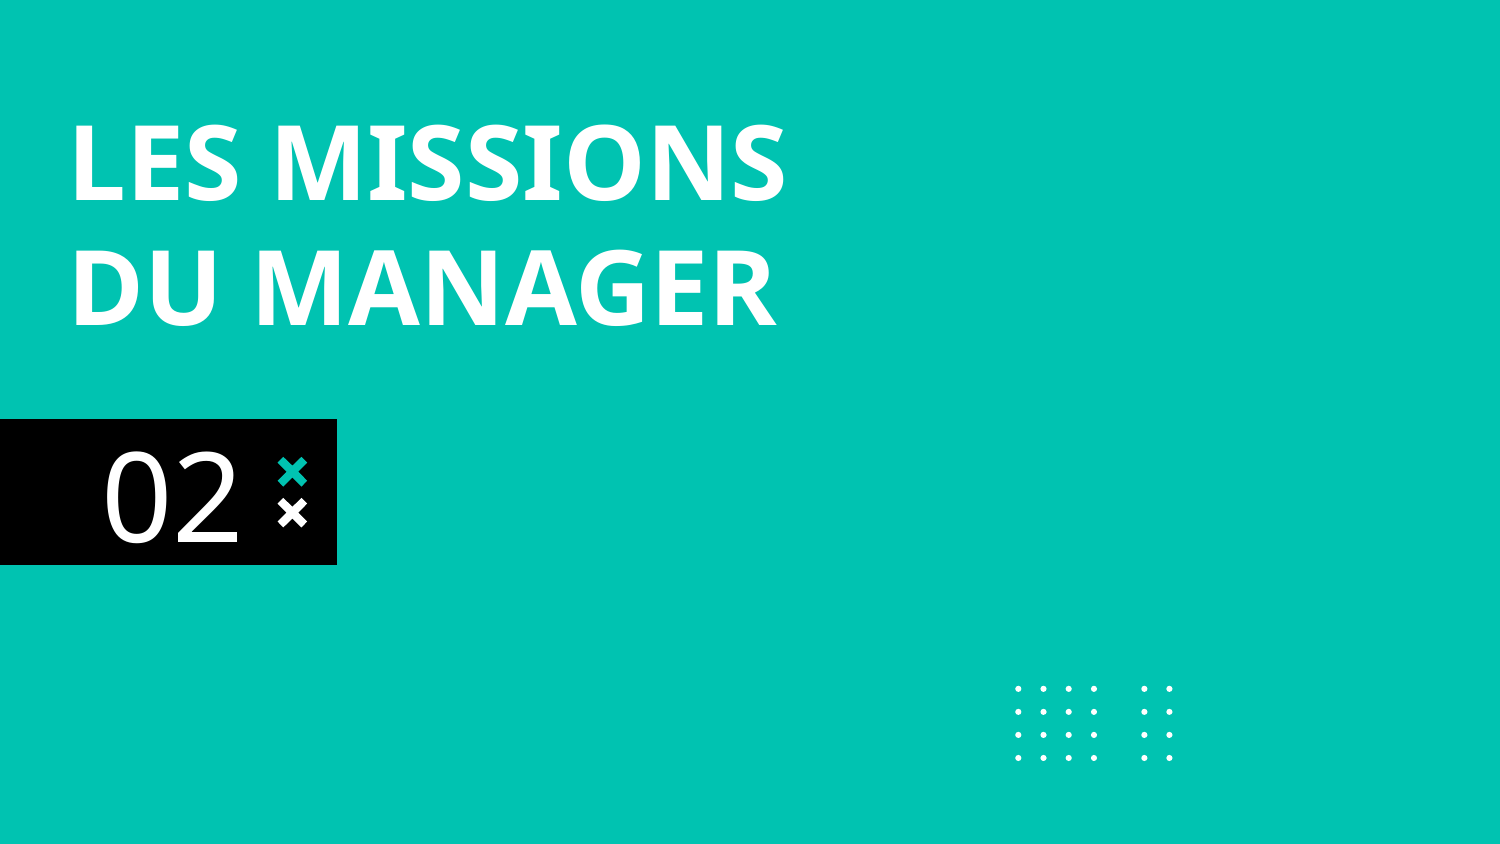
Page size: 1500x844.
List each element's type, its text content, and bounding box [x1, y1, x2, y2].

title 02 [85, 432, 285, 552]
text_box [1014, 685, 1173, 762]
title LES MISSIONS DU MANAGER [52, 81, 868, 345]
